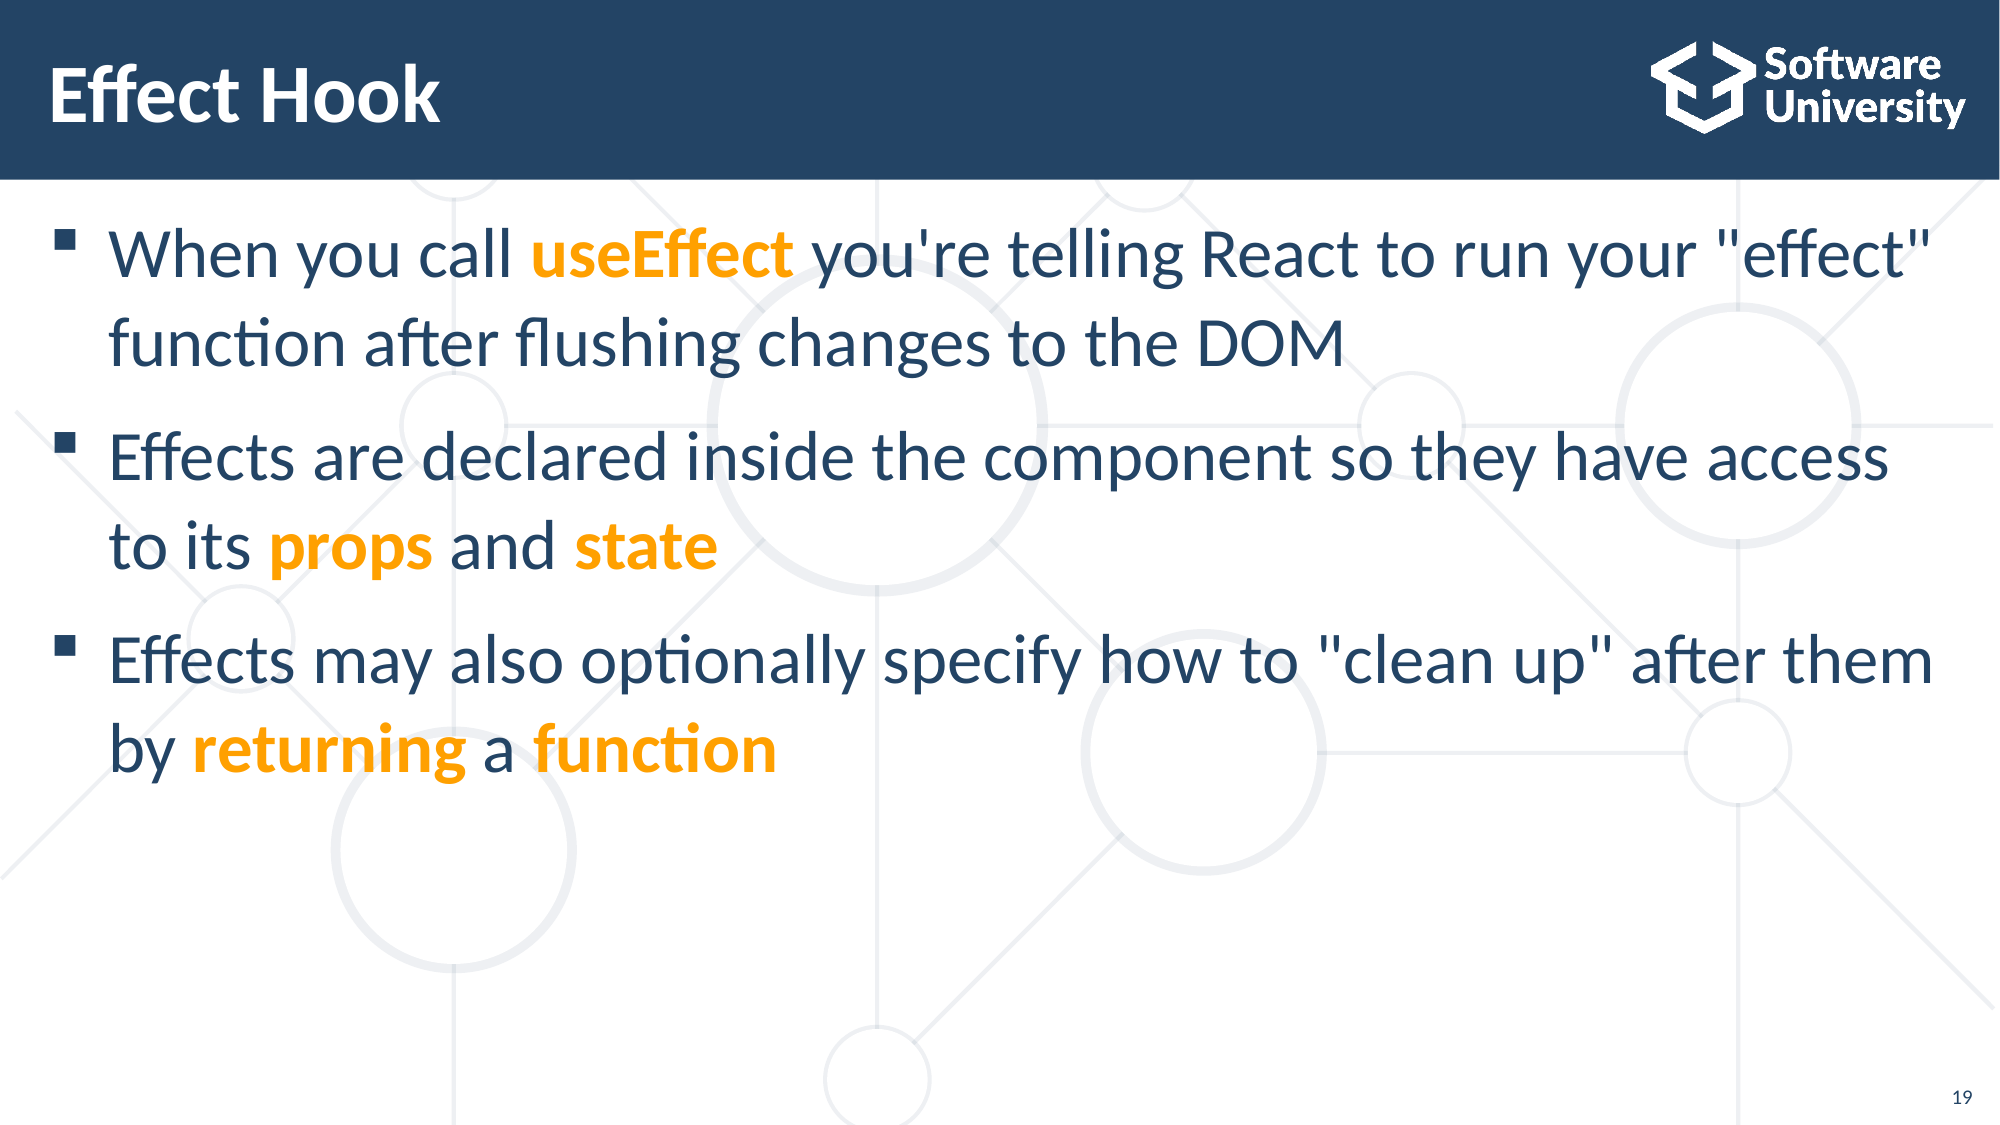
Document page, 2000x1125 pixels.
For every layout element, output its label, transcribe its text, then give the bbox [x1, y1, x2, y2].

slide_number 19 [1927, 1067, 1988, 1117]
title Effect Hook [31, 16, 1625, 162]
picture [1651, 41, 1966, 134]
list When you call useEffect you're telling React to run your "effect" function after flushing changes to the DOM Effects are declared inside the component so they have access to its props and state Effects may also optionally specify how to "clean up" after them by returning a function [31, 196, 1970, 1104]
